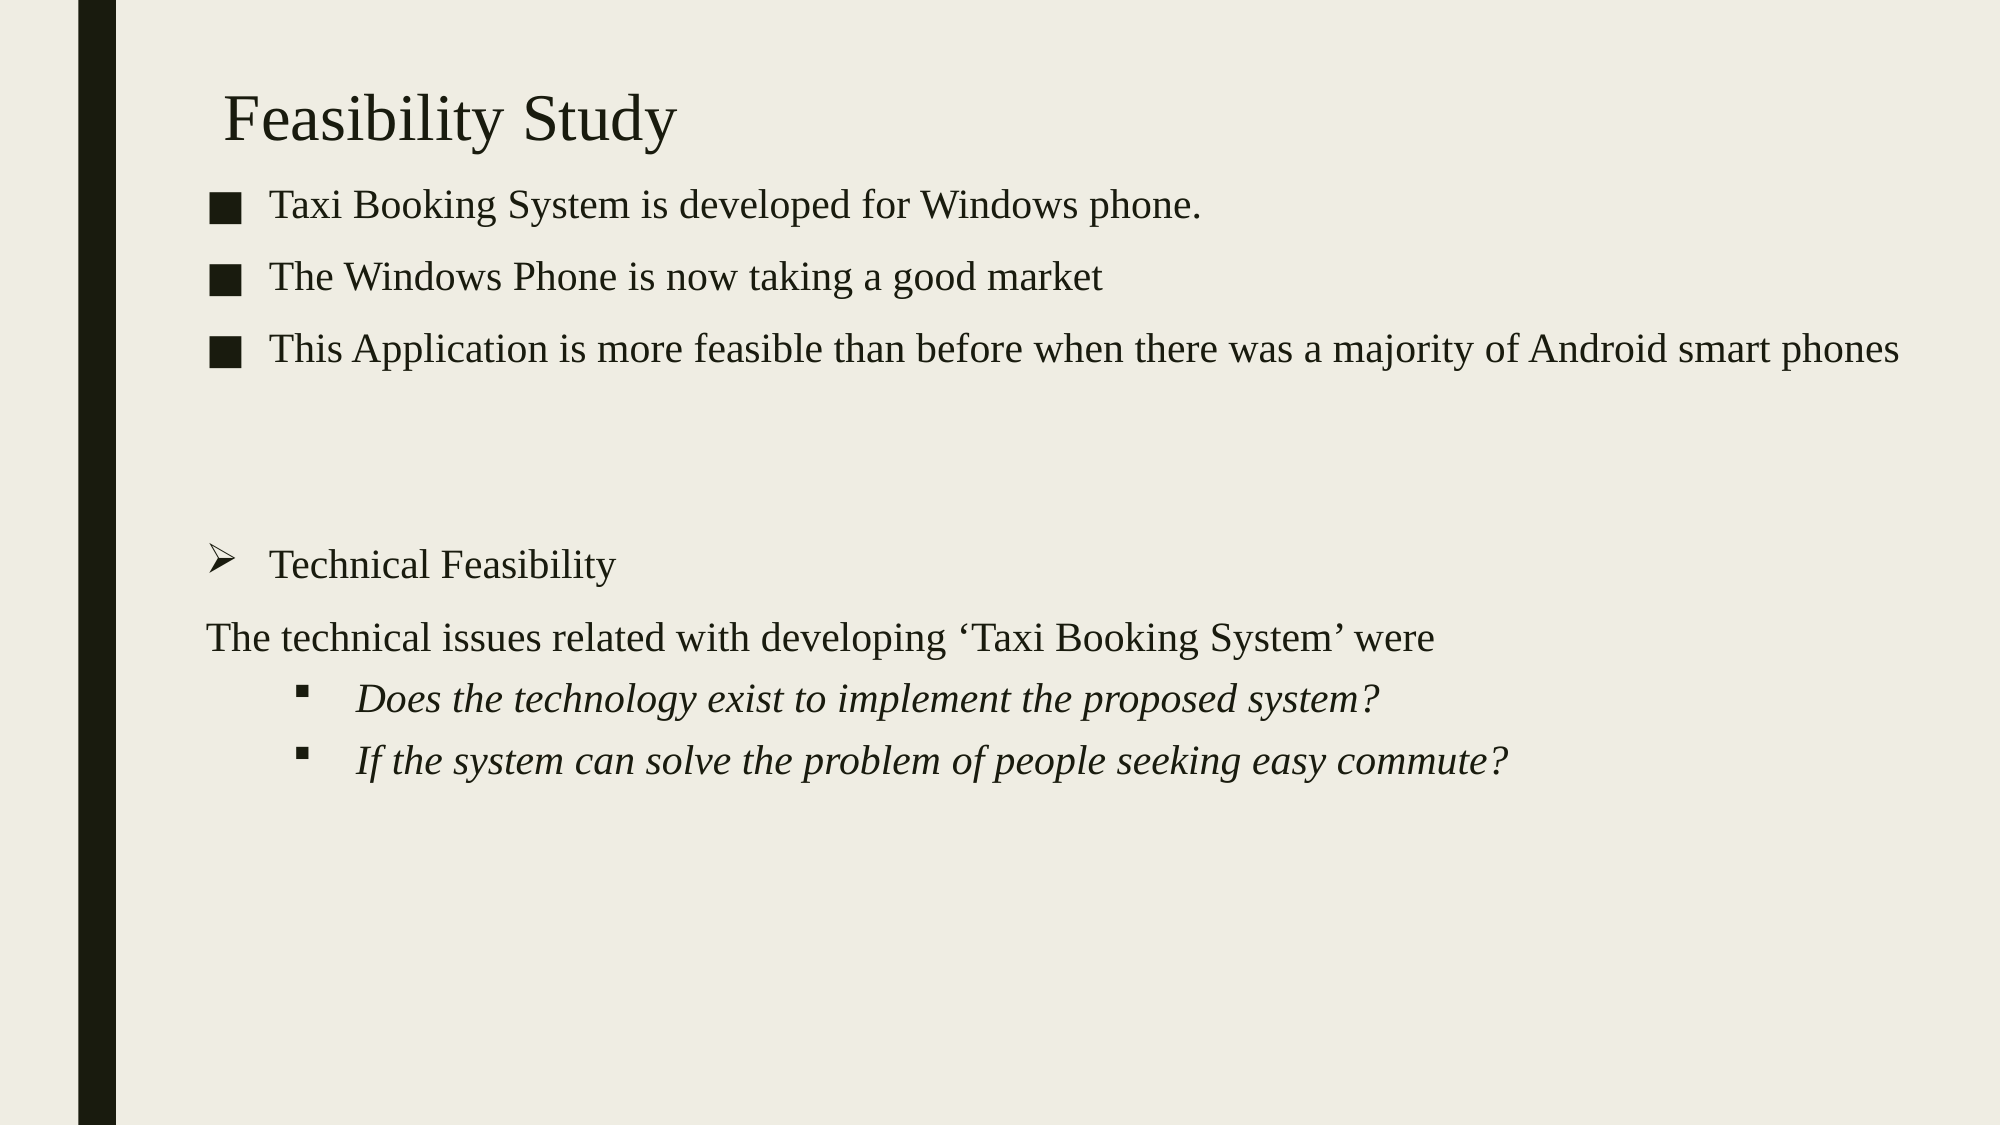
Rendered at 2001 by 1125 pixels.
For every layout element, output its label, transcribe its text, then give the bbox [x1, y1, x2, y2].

title Feasibility Study [208, 75, 876, 173]
list Taxi Booking System is developed for Windows phone. The Windows Phone is now taking a good market This Application is more feasible than before when there was a majority of Android smart phones Technical Feasibility The technical issues related with developing ‘Taxi Booking System’ were Does the technology exist to implement the proposed system? If the system can solve the problem of people seeking easy commute? [190, 173, 1950, 1107]
